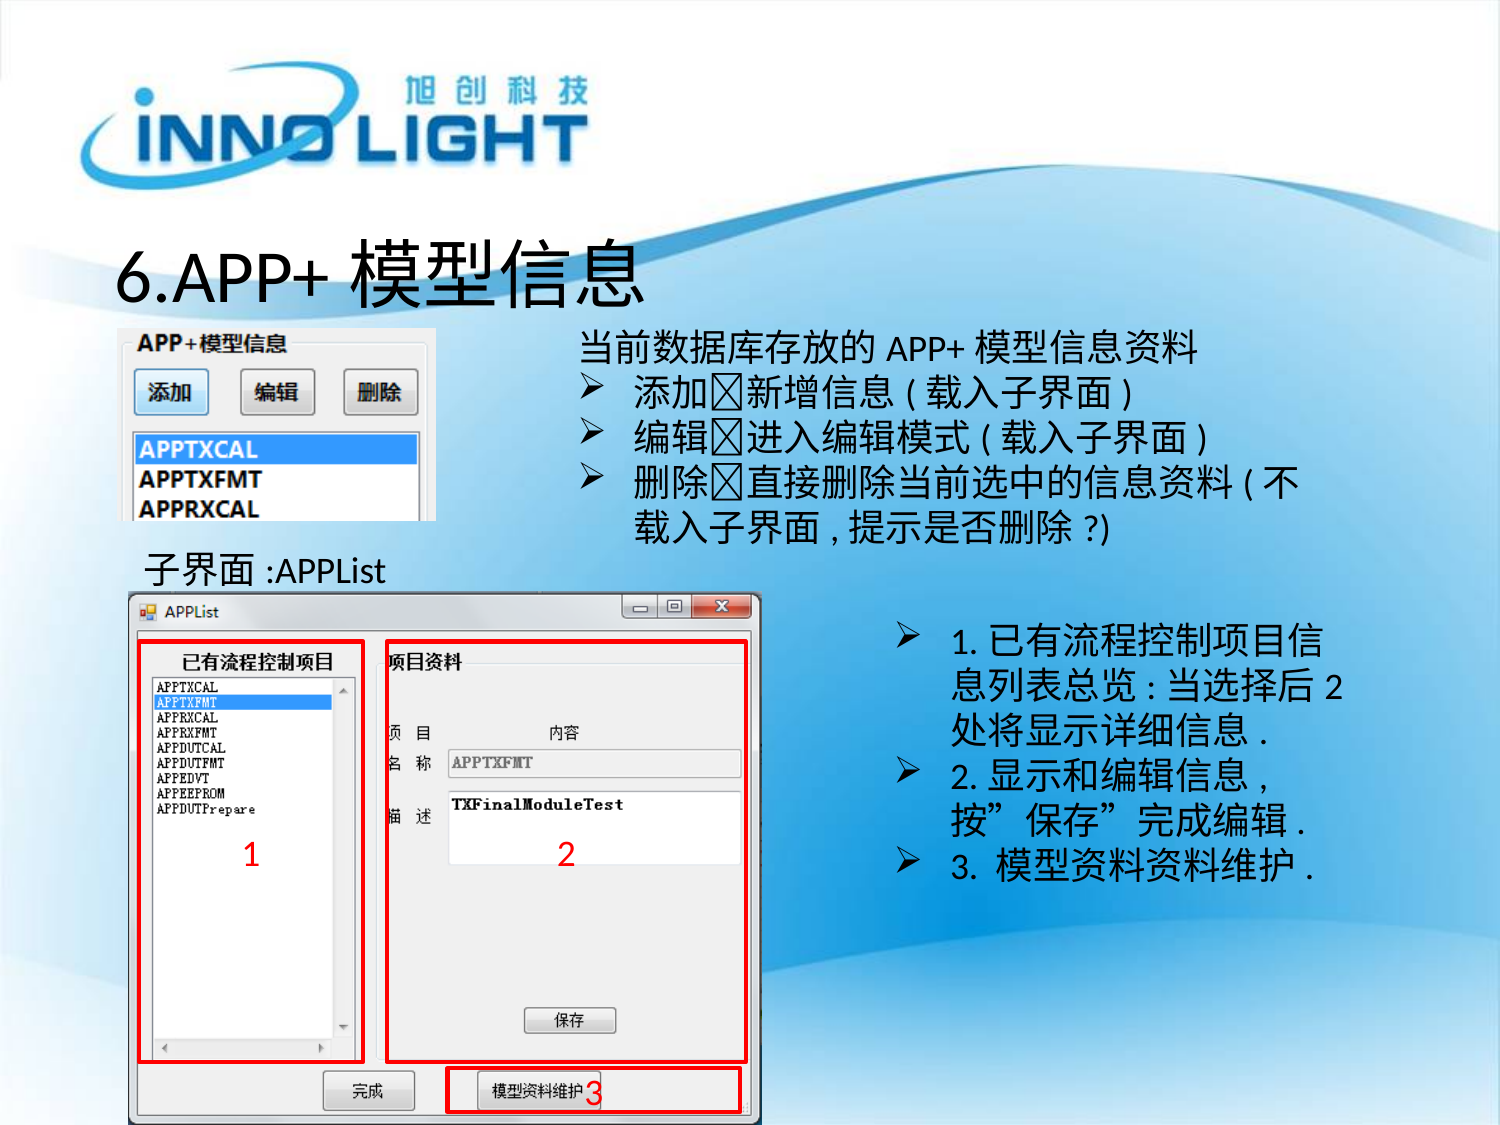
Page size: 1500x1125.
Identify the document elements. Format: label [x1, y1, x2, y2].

picture [0, 0, 1500, 1125]
text_box [128, 591, 762, 1125]
